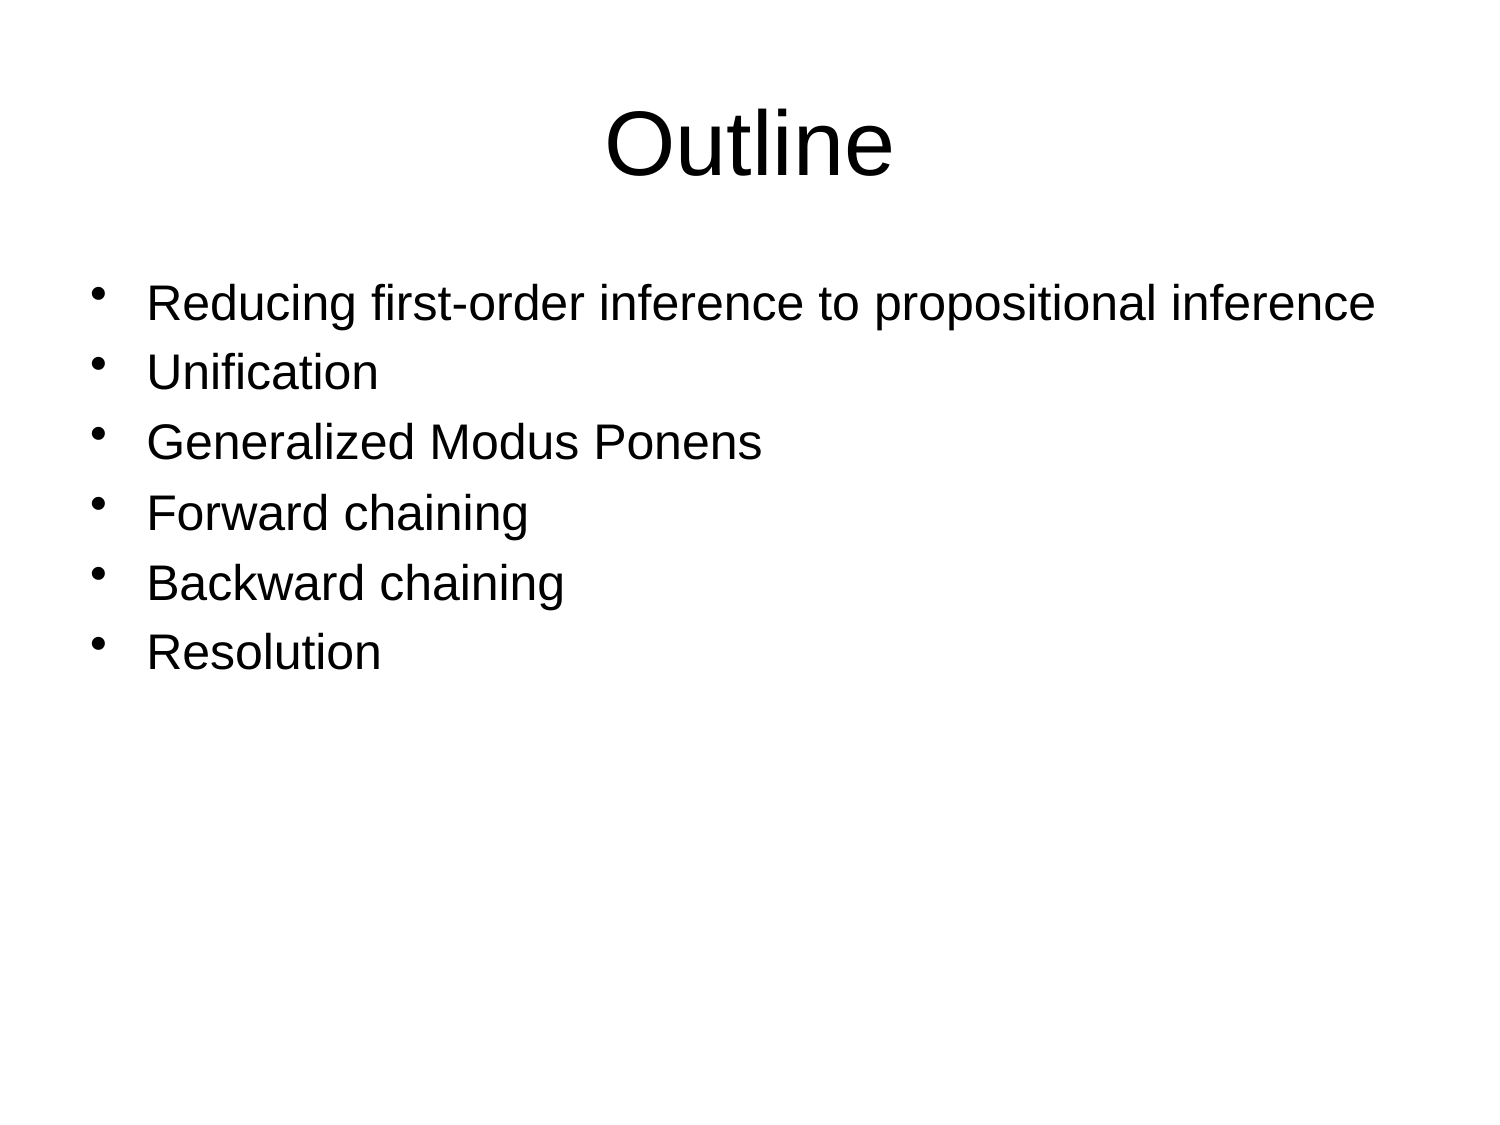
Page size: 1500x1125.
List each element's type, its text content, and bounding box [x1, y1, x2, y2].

title Outline [75, 45, 1425, 233]
list Reducing first-order inference to propositional inference Unification Generalized Modus Ponens Forward chaining Backward chaining Resolution [75, 262, 1425, 1005]
